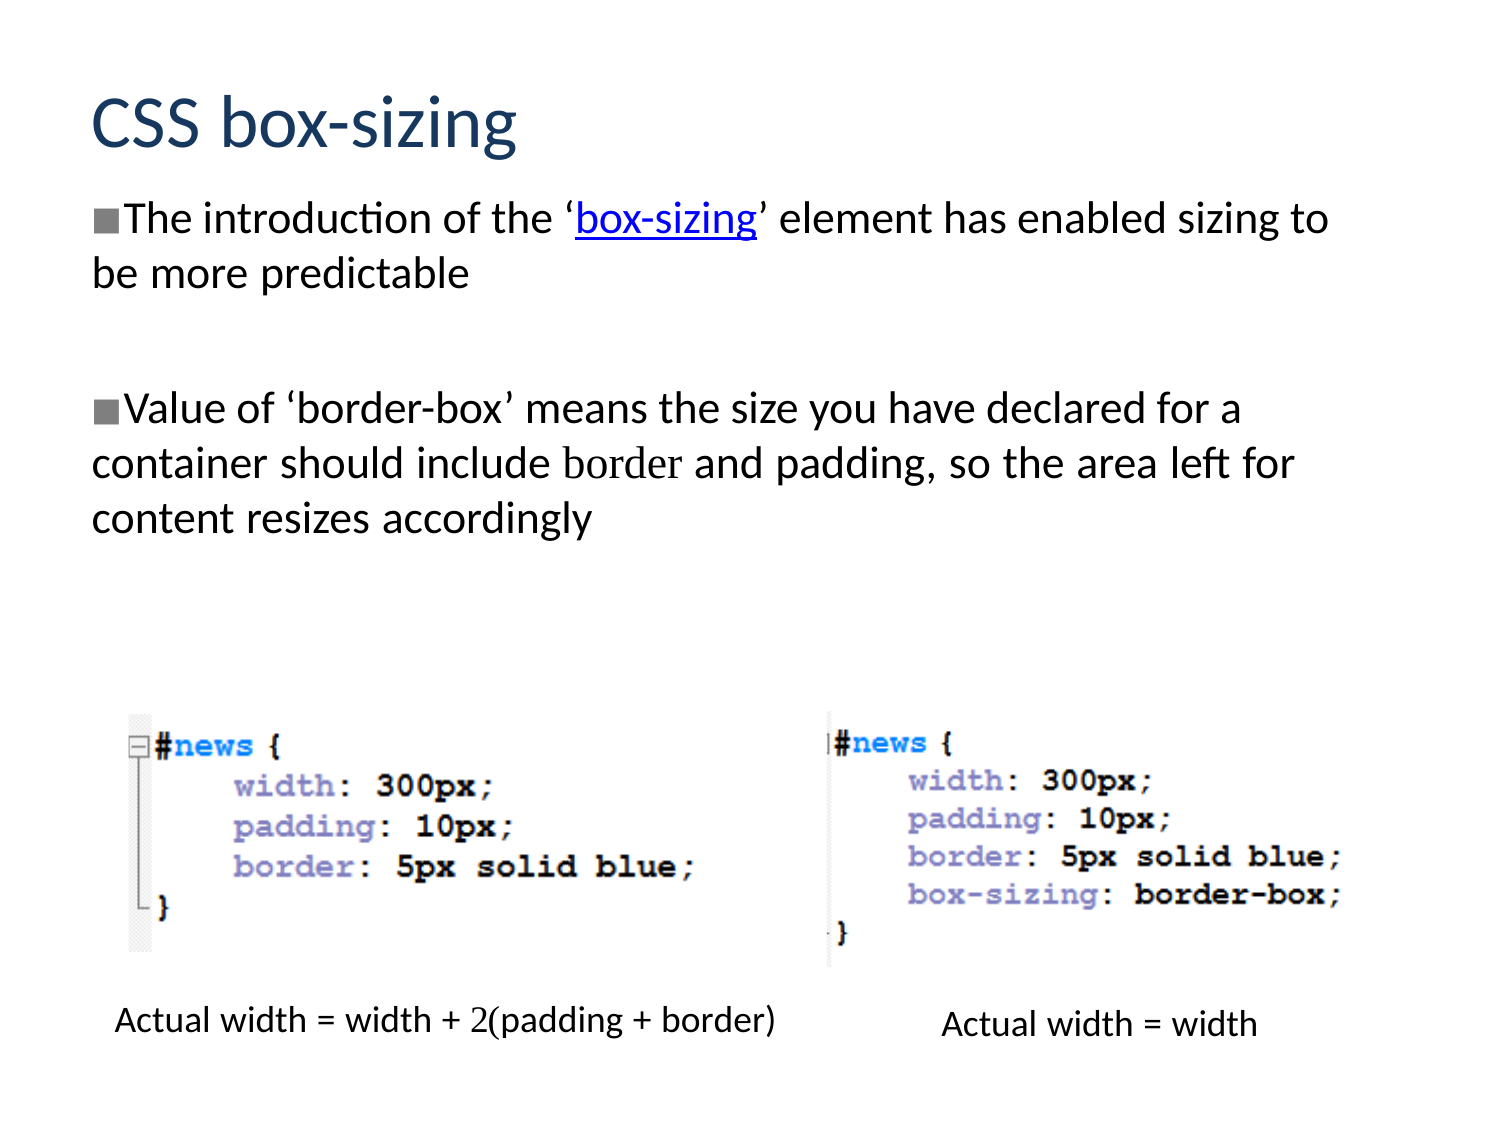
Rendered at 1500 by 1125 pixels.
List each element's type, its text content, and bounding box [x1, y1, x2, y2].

text_box Actual width = width [939, 999, 1260, 1045]
text_box Actual width = width + 2(padding + border) [112, 995, 780, 1041]
text_box [826, 711, 1367, 967]
text_box [128, 714, 720, 952]
text_box CSS box-sizing The introduction of the ‘box-sizing’ element has enabled sizing to be more predictable Value of ‘border-box’ means the size you have declared for a container should include border and padding, so the area left for content resizes accordingly [89, 72, 1371, 544]
